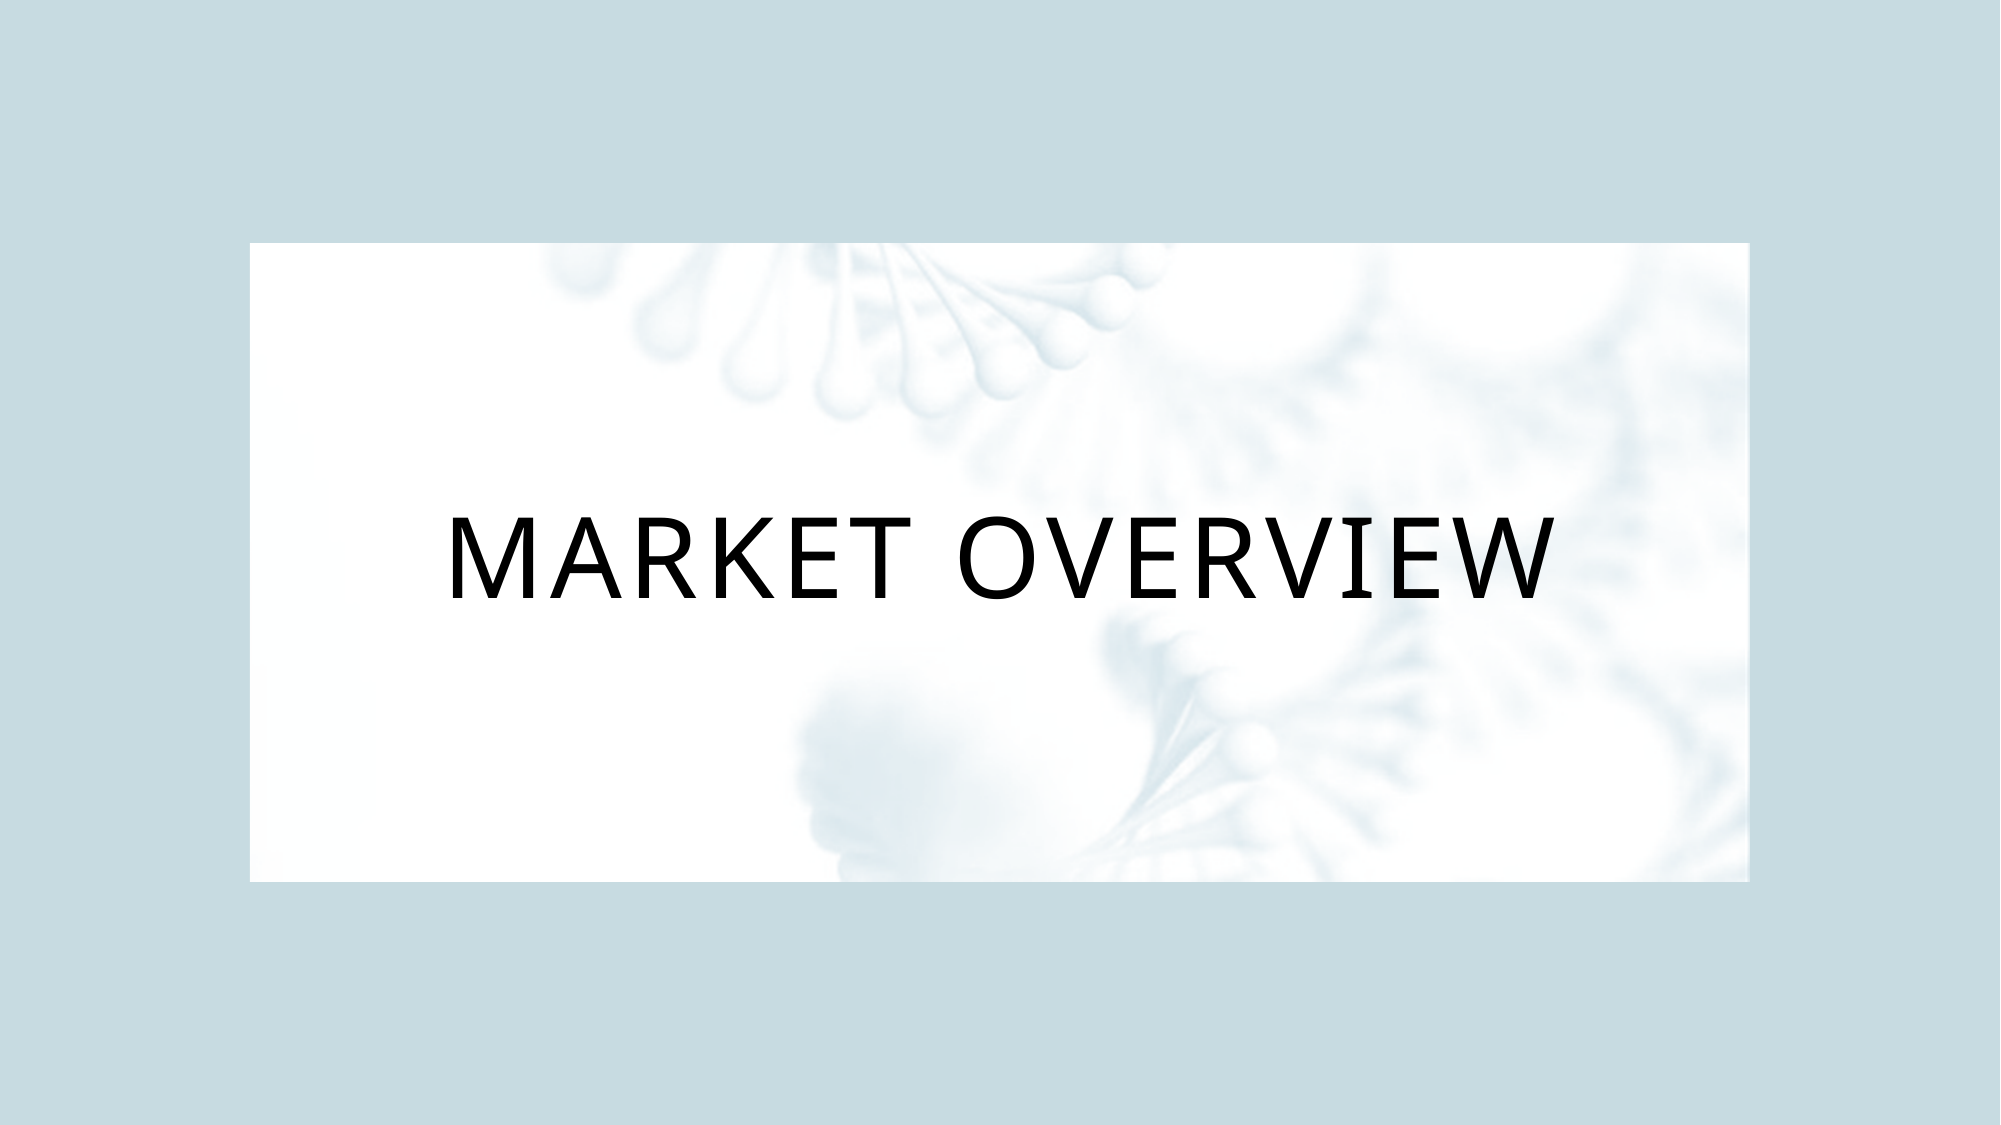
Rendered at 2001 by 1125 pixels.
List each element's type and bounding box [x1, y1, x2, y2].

picture [249, 242, 1750, 882]
